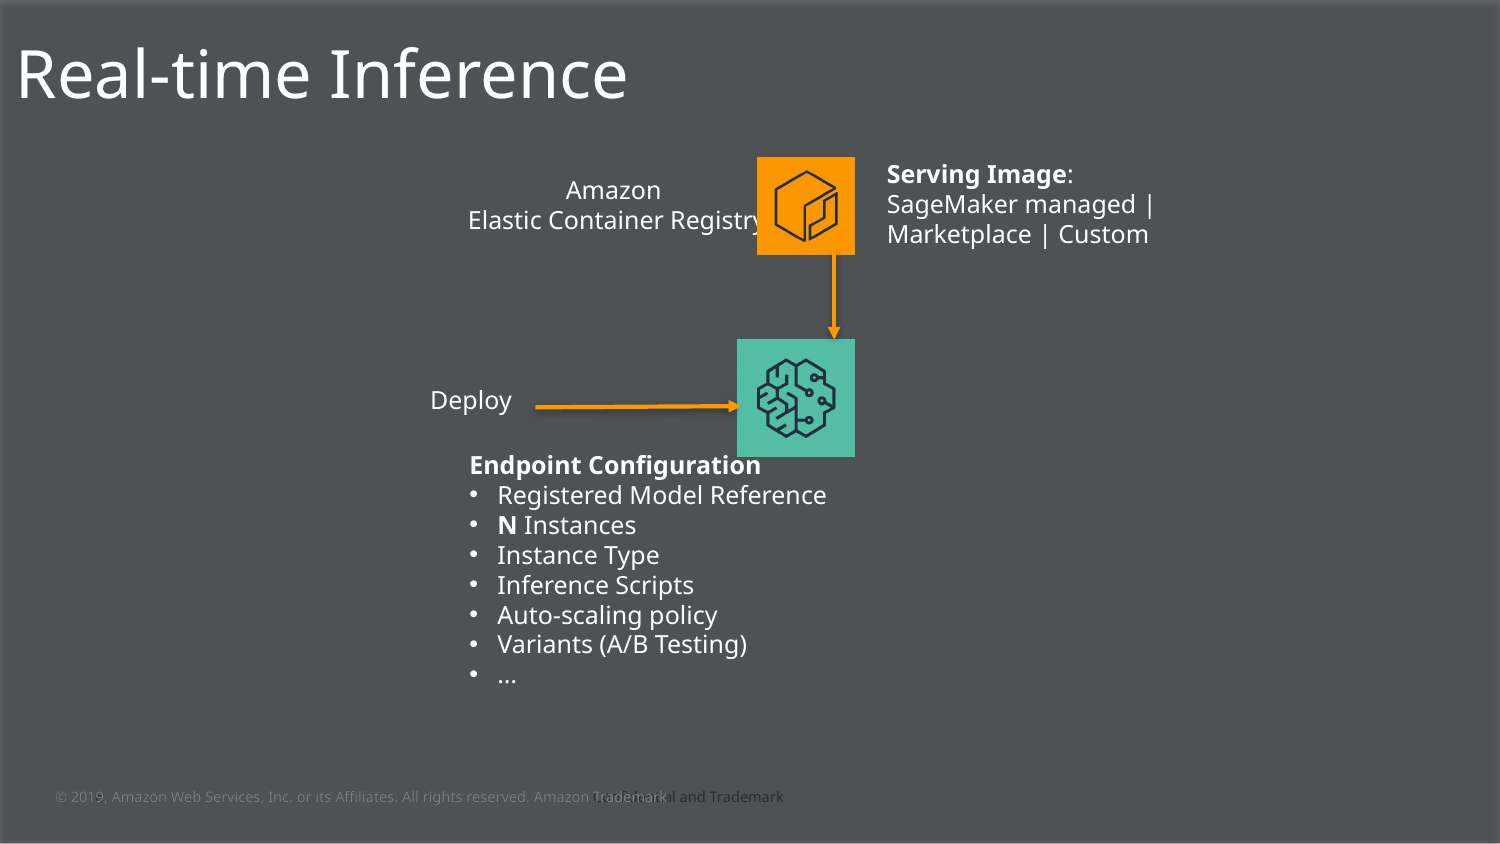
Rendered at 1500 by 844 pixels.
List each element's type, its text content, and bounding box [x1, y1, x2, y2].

text_box Endpoint Configuration Registered Model Reference N Instances Instance Type Inference Scripts Auto-scaling policy Variants (A/B Testing) … [454, 442, 899, 697]
text_box Serving Image: SageMaker managed | Marketplace | Custom [872, 151, 1212, 287]
picture [756, 156, 855, 255]
text_box Real-time Inference [1, 24, 1293, 120]
text_box Deploy [415, 377, 616, 452]
text_box Amazon Elastic Container Registry [428, 166, 751, 242]
picture [737, 339, 855, 457]
